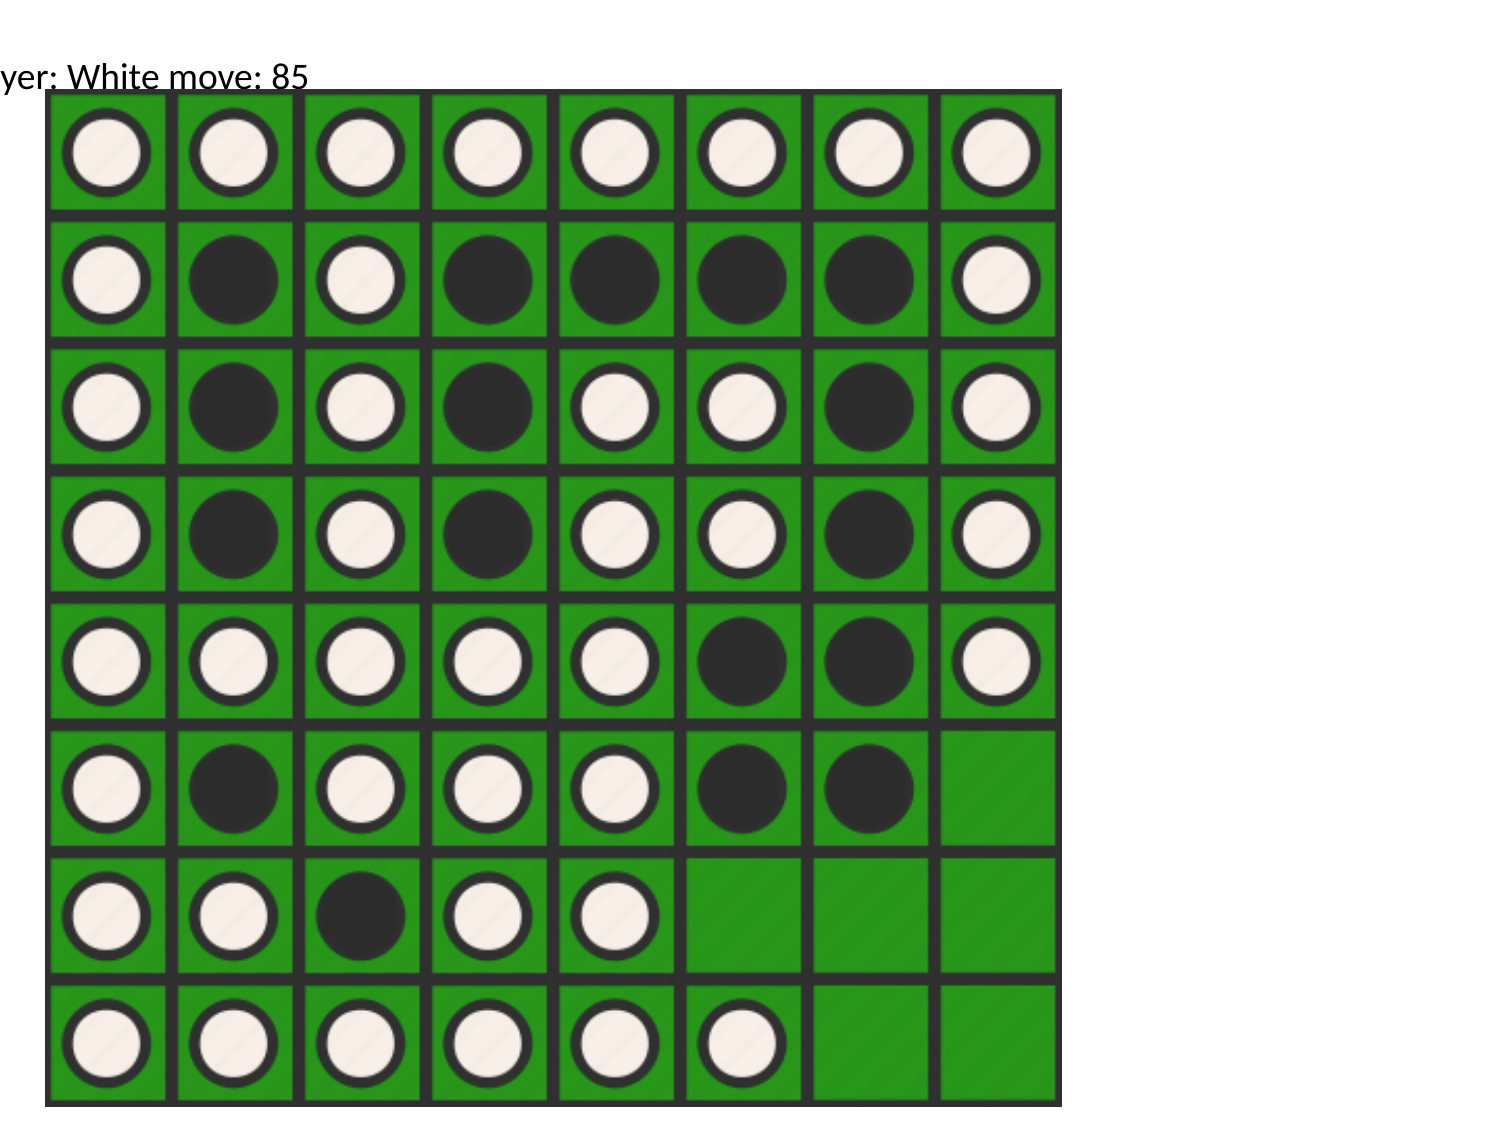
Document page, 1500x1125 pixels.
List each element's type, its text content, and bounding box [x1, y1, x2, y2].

picture [44, 89, 1062, 1107]
text_box turn: 54 player: White move: 85 [0, 44, 325, 105]
